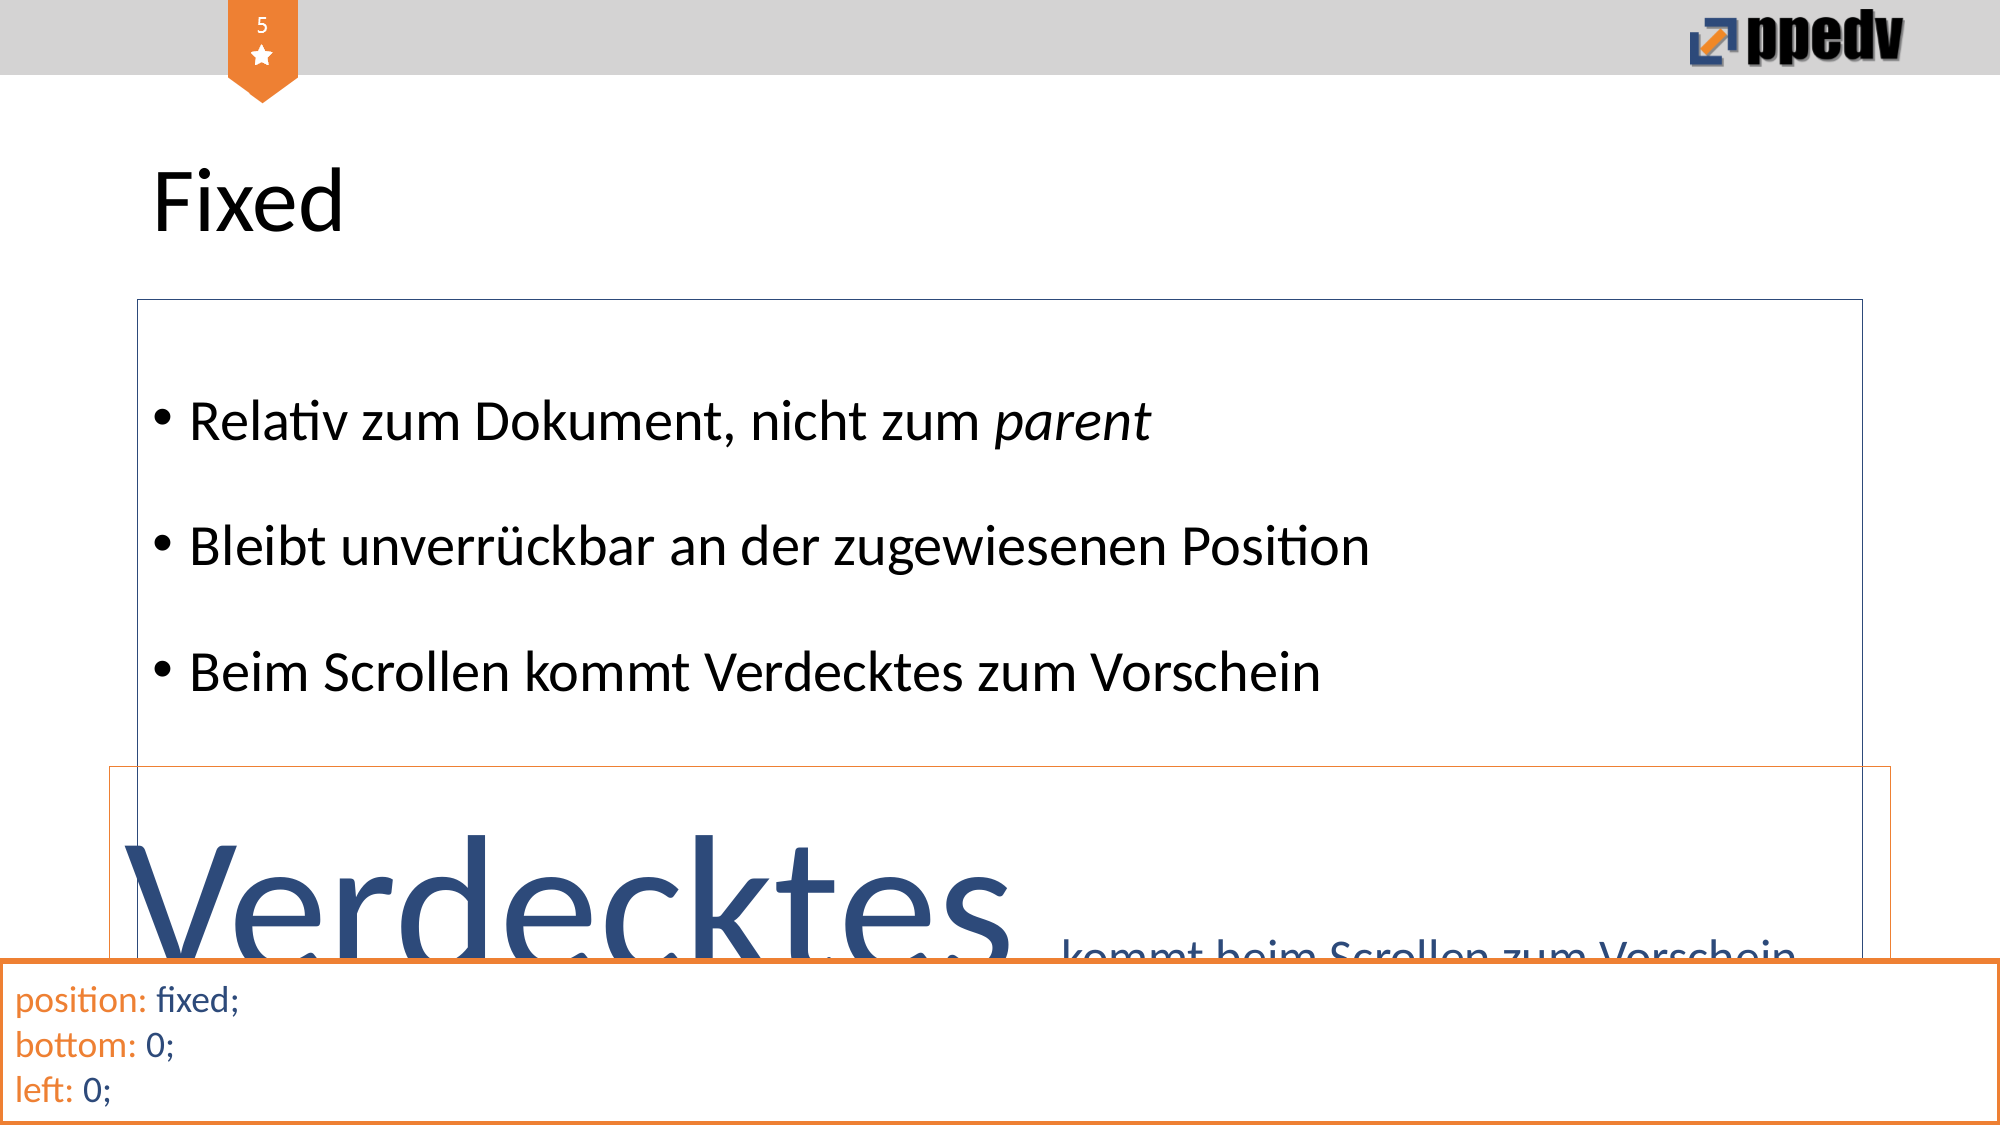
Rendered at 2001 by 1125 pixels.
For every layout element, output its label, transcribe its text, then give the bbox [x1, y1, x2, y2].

text_box Verdecktes kommt beim Scrollen zum Vorschein. [109, 766, 1891, 960]
list Relativ zum Dokument, nicht zum parent Bleibt unverrückbar an der zugewiesenen Position Beim Scrollen kommt Verdecktes zum Vorschein [137, 299, 1863, 766]
picture [0, 0, 2000, 104]
text_box position: fixed; bottom: 0; left: 0; [0, 960, 2000, 1125]
title Fixed [137, 75, 1863, 278]
